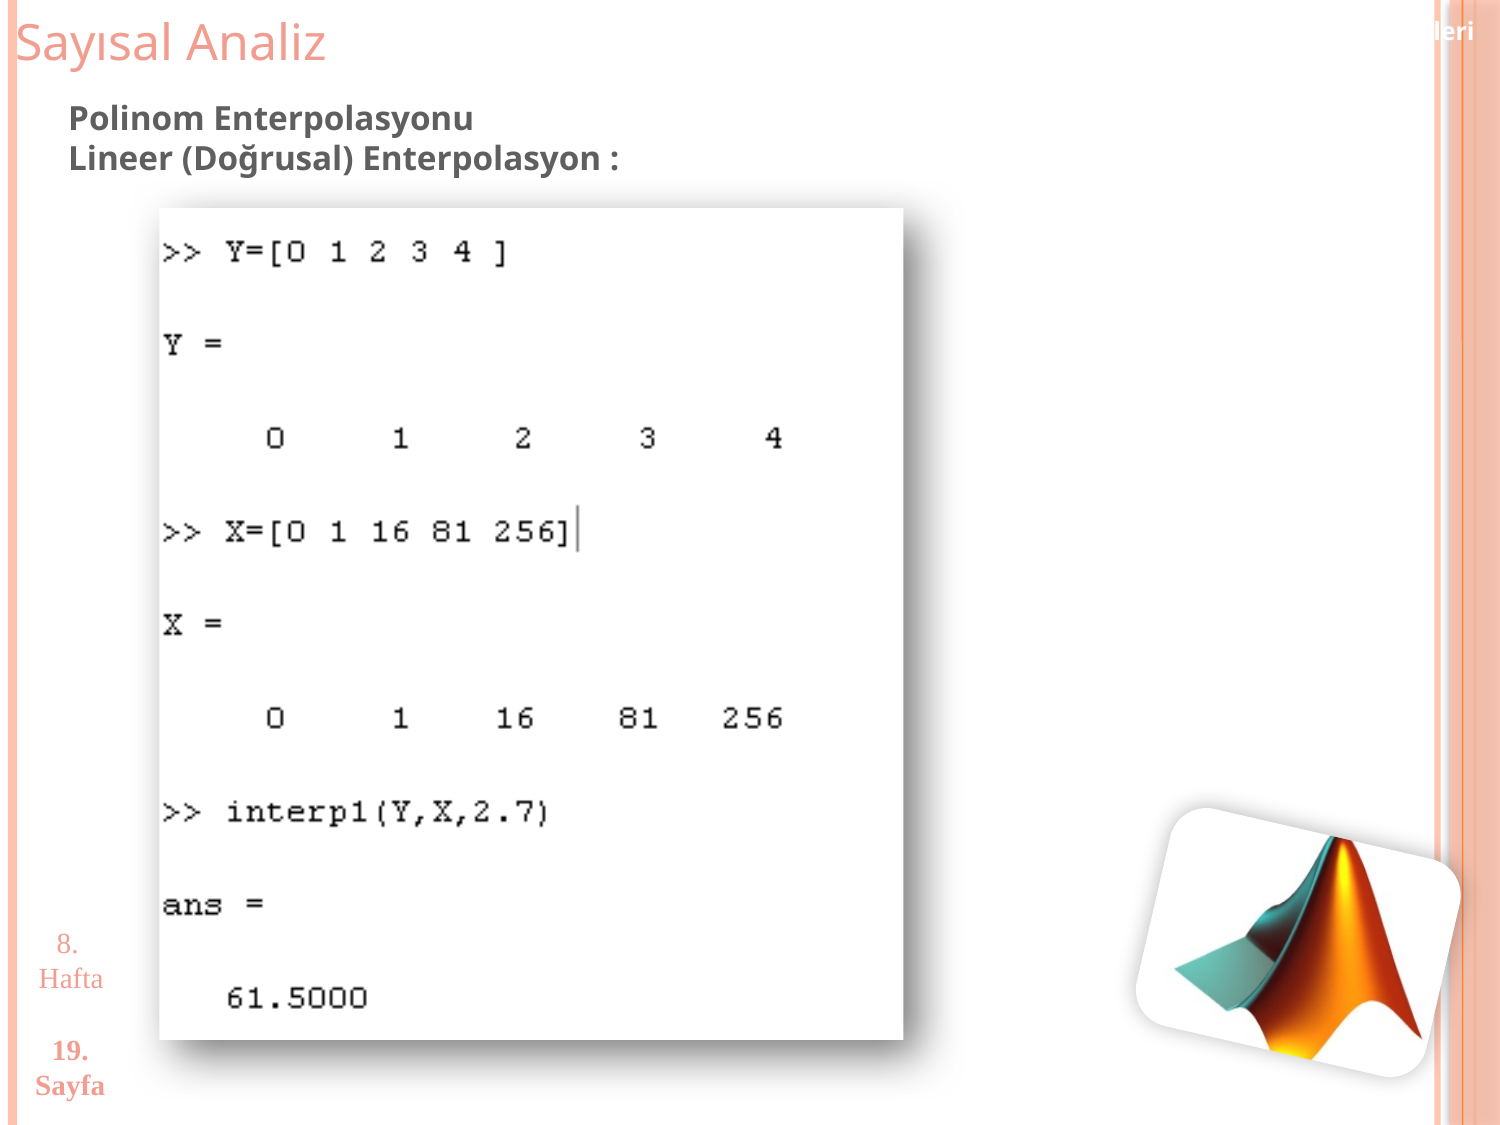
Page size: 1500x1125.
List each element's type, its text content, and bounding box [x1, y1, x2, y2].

text_box Polinom Enterpolasyonu Lineer (Doğrusal) Enterpolasyon : [53, 90, 850, 167]
slide_number 19. Sayfa [17, 1027, 124, 1106]
picture [1135, 808, 1461, 1078]
text_box Sayısal Analiz [0, 0, 1211, 81]
list [351, 56, 1451, 141]
text_box 8. Hafta [12, 916, 130, 1023]
picture [158, 207, 905, 1041]
text_box Eğri uydurma, aradeğer ve dış değer bulma yöntemleri [623, 7, 1491, 56]
